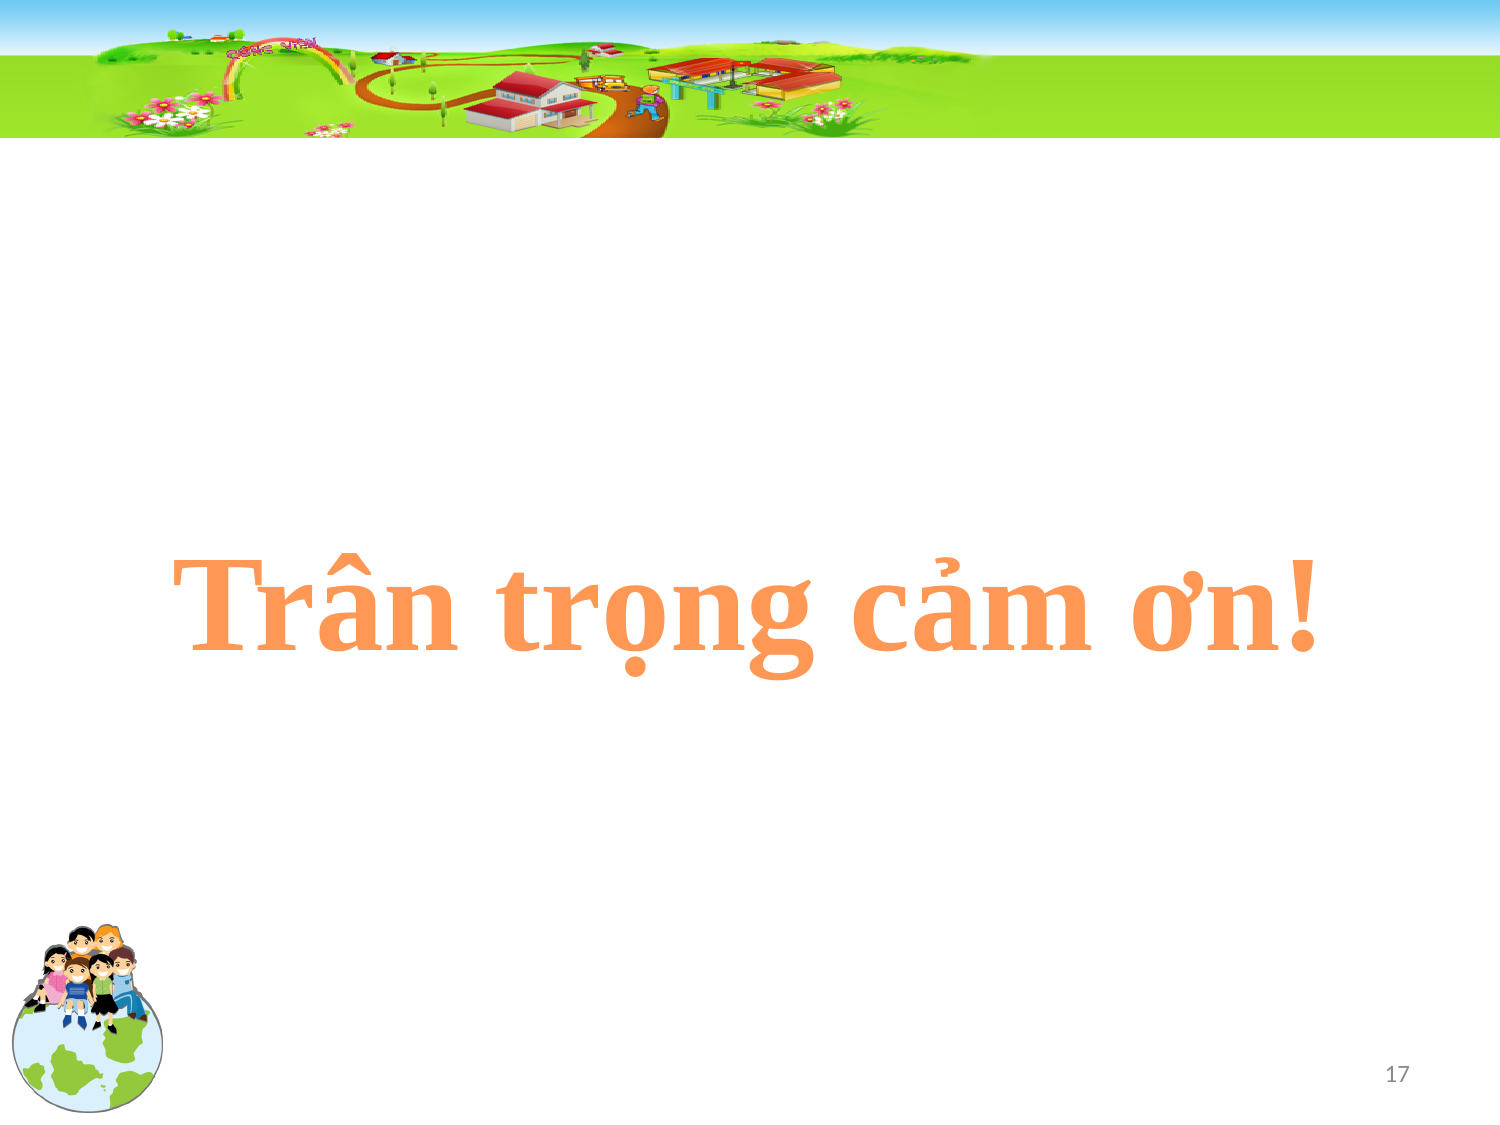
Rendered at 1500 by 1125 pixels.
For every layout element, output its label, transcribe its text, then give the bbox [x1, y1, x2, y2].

title Trân trọng cảm ơn! [112, 474, 1388, 717]
slide_number 17 [1074, 1042, 1425, 1103]
picture [12, 924, 163, 1113]
picture [0, 0, 1500, 138]
